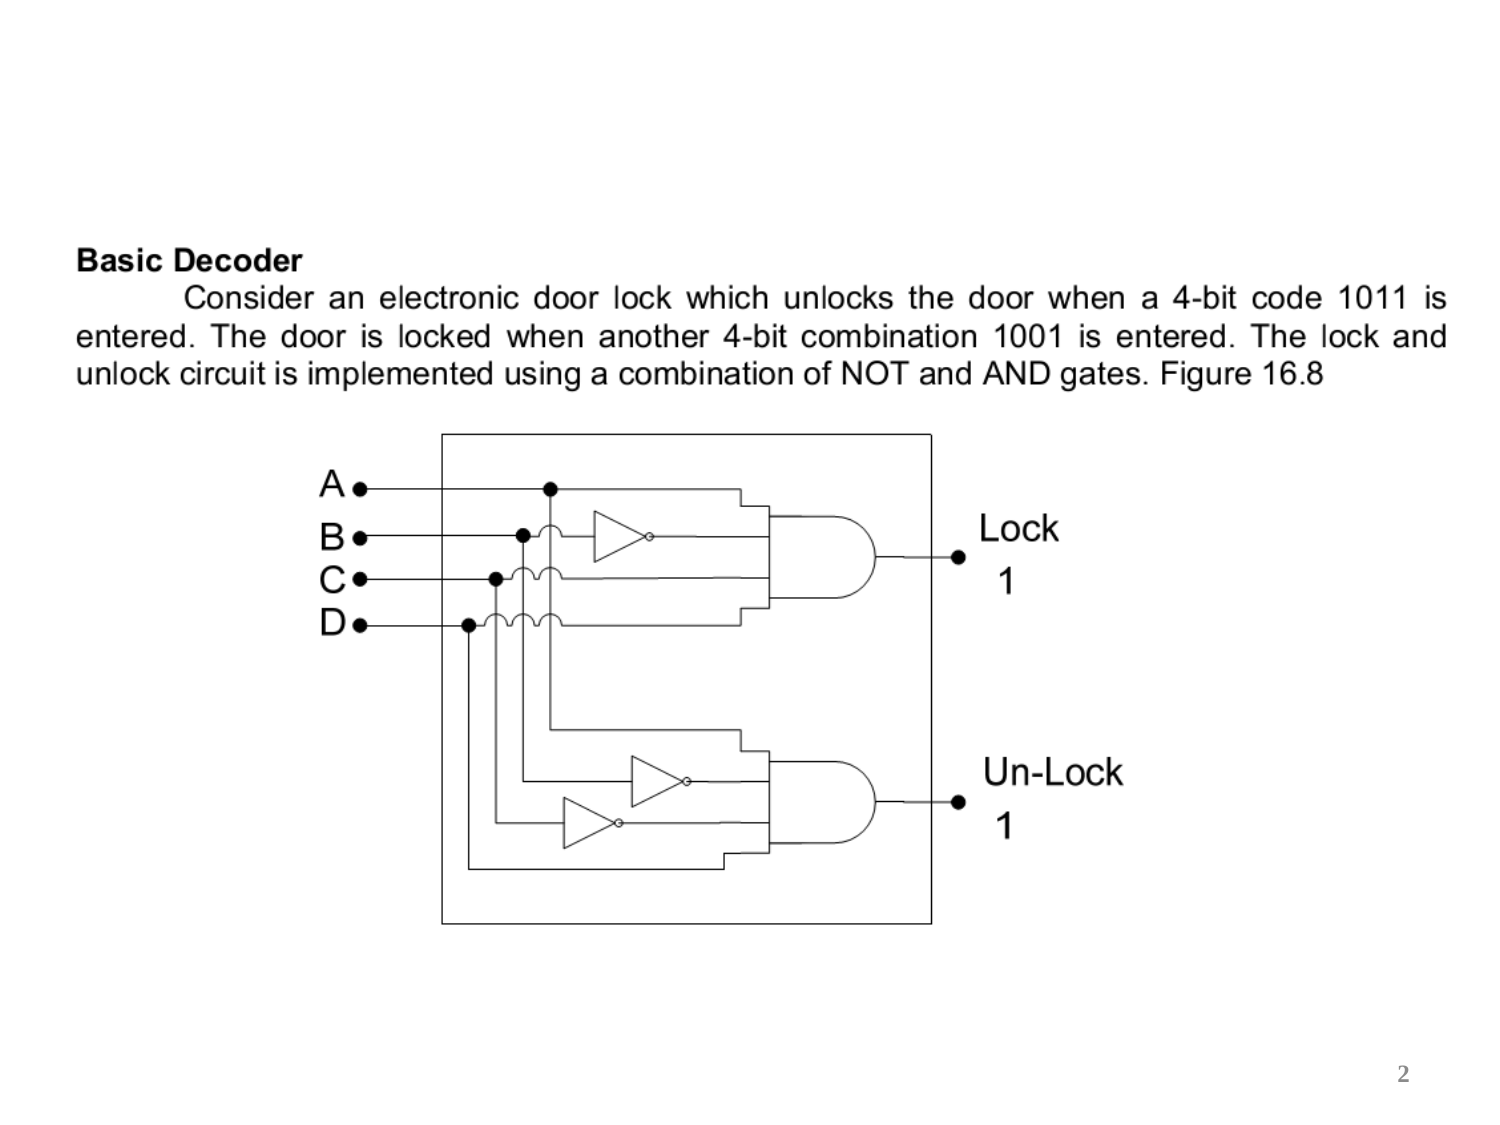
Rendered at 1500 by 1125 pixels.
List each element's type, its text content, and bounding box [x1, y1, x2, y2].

picture [24, 221, 1467, 951]
slide_number 2 [1074, 1042, 1425, 1103]
